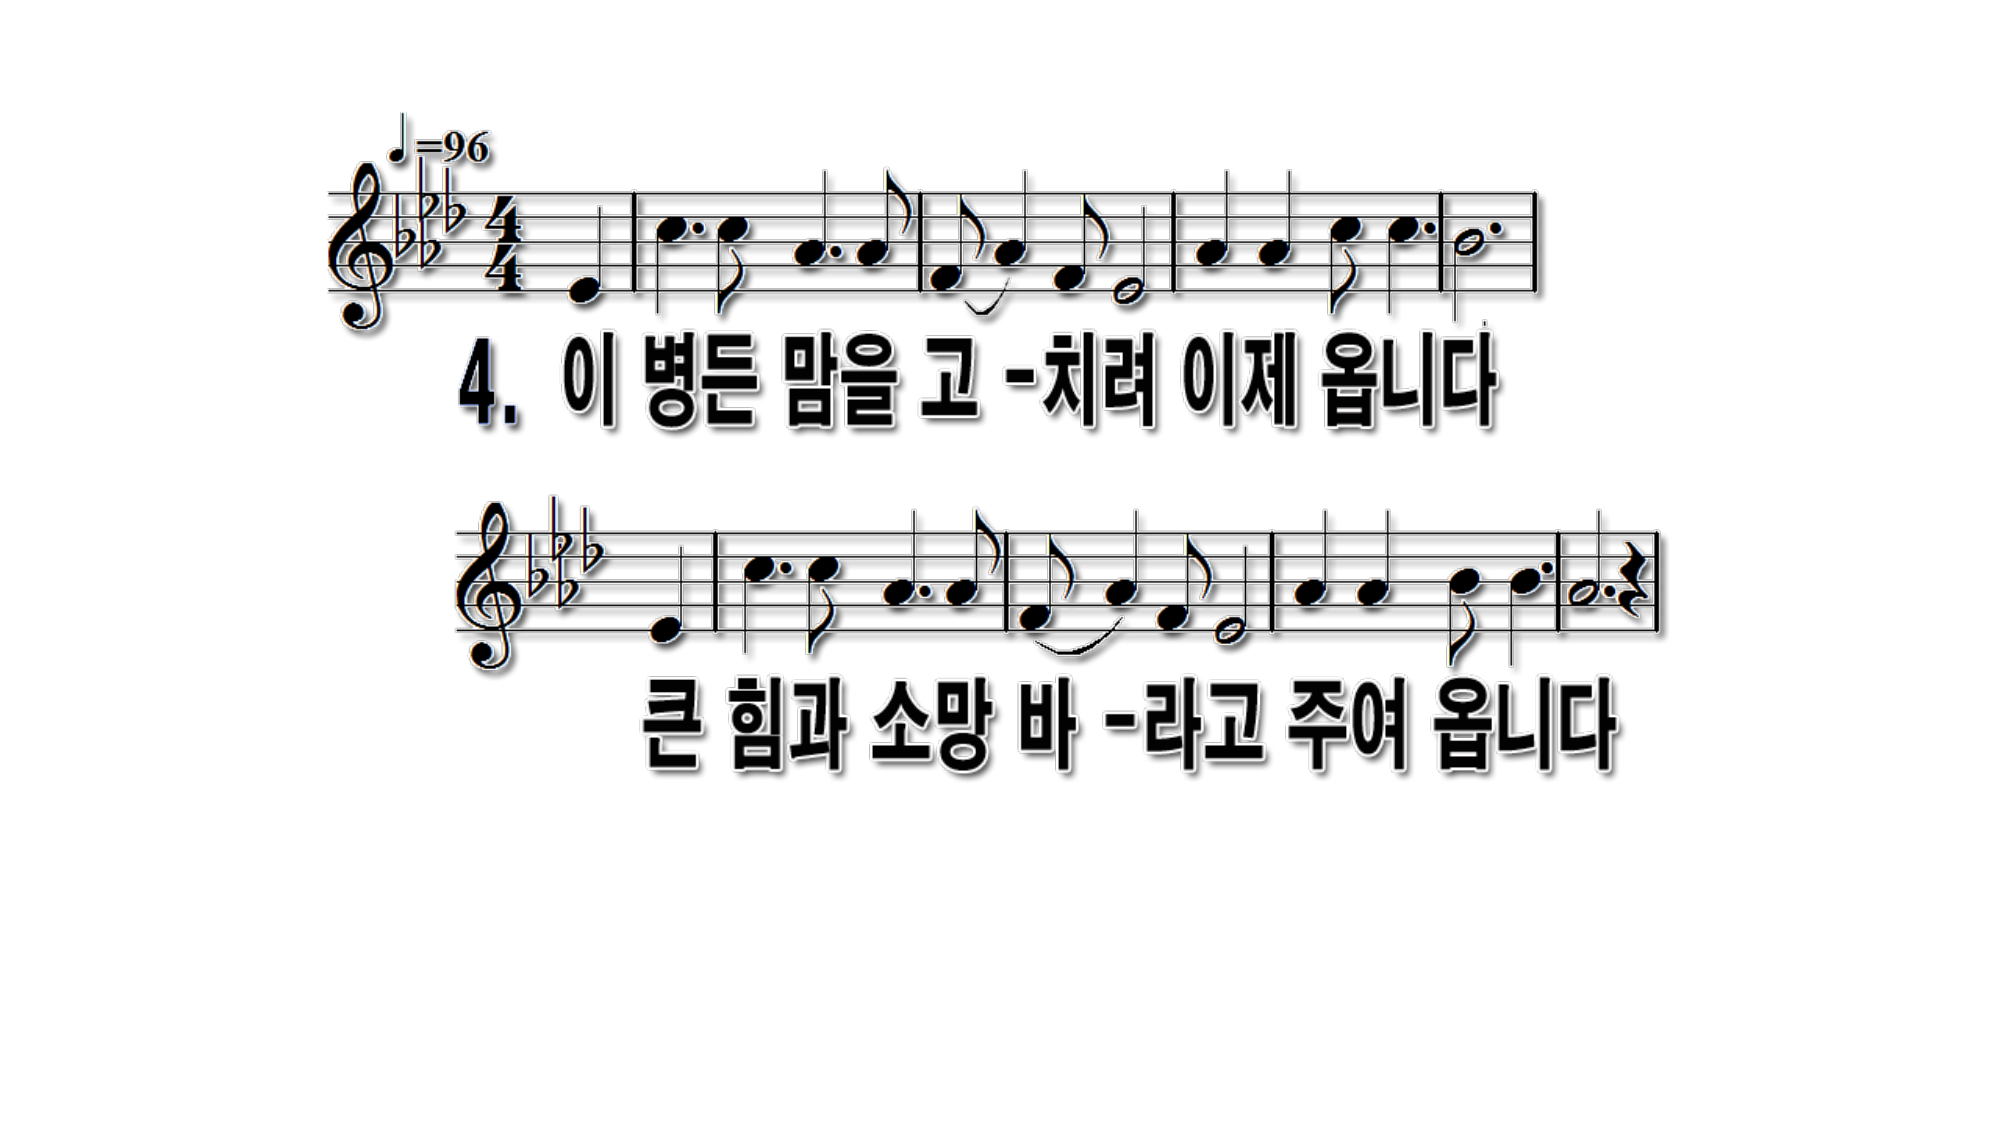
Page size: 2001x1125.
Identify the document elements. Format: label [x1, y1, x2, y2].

picture [249, 0, 1750, 835]
